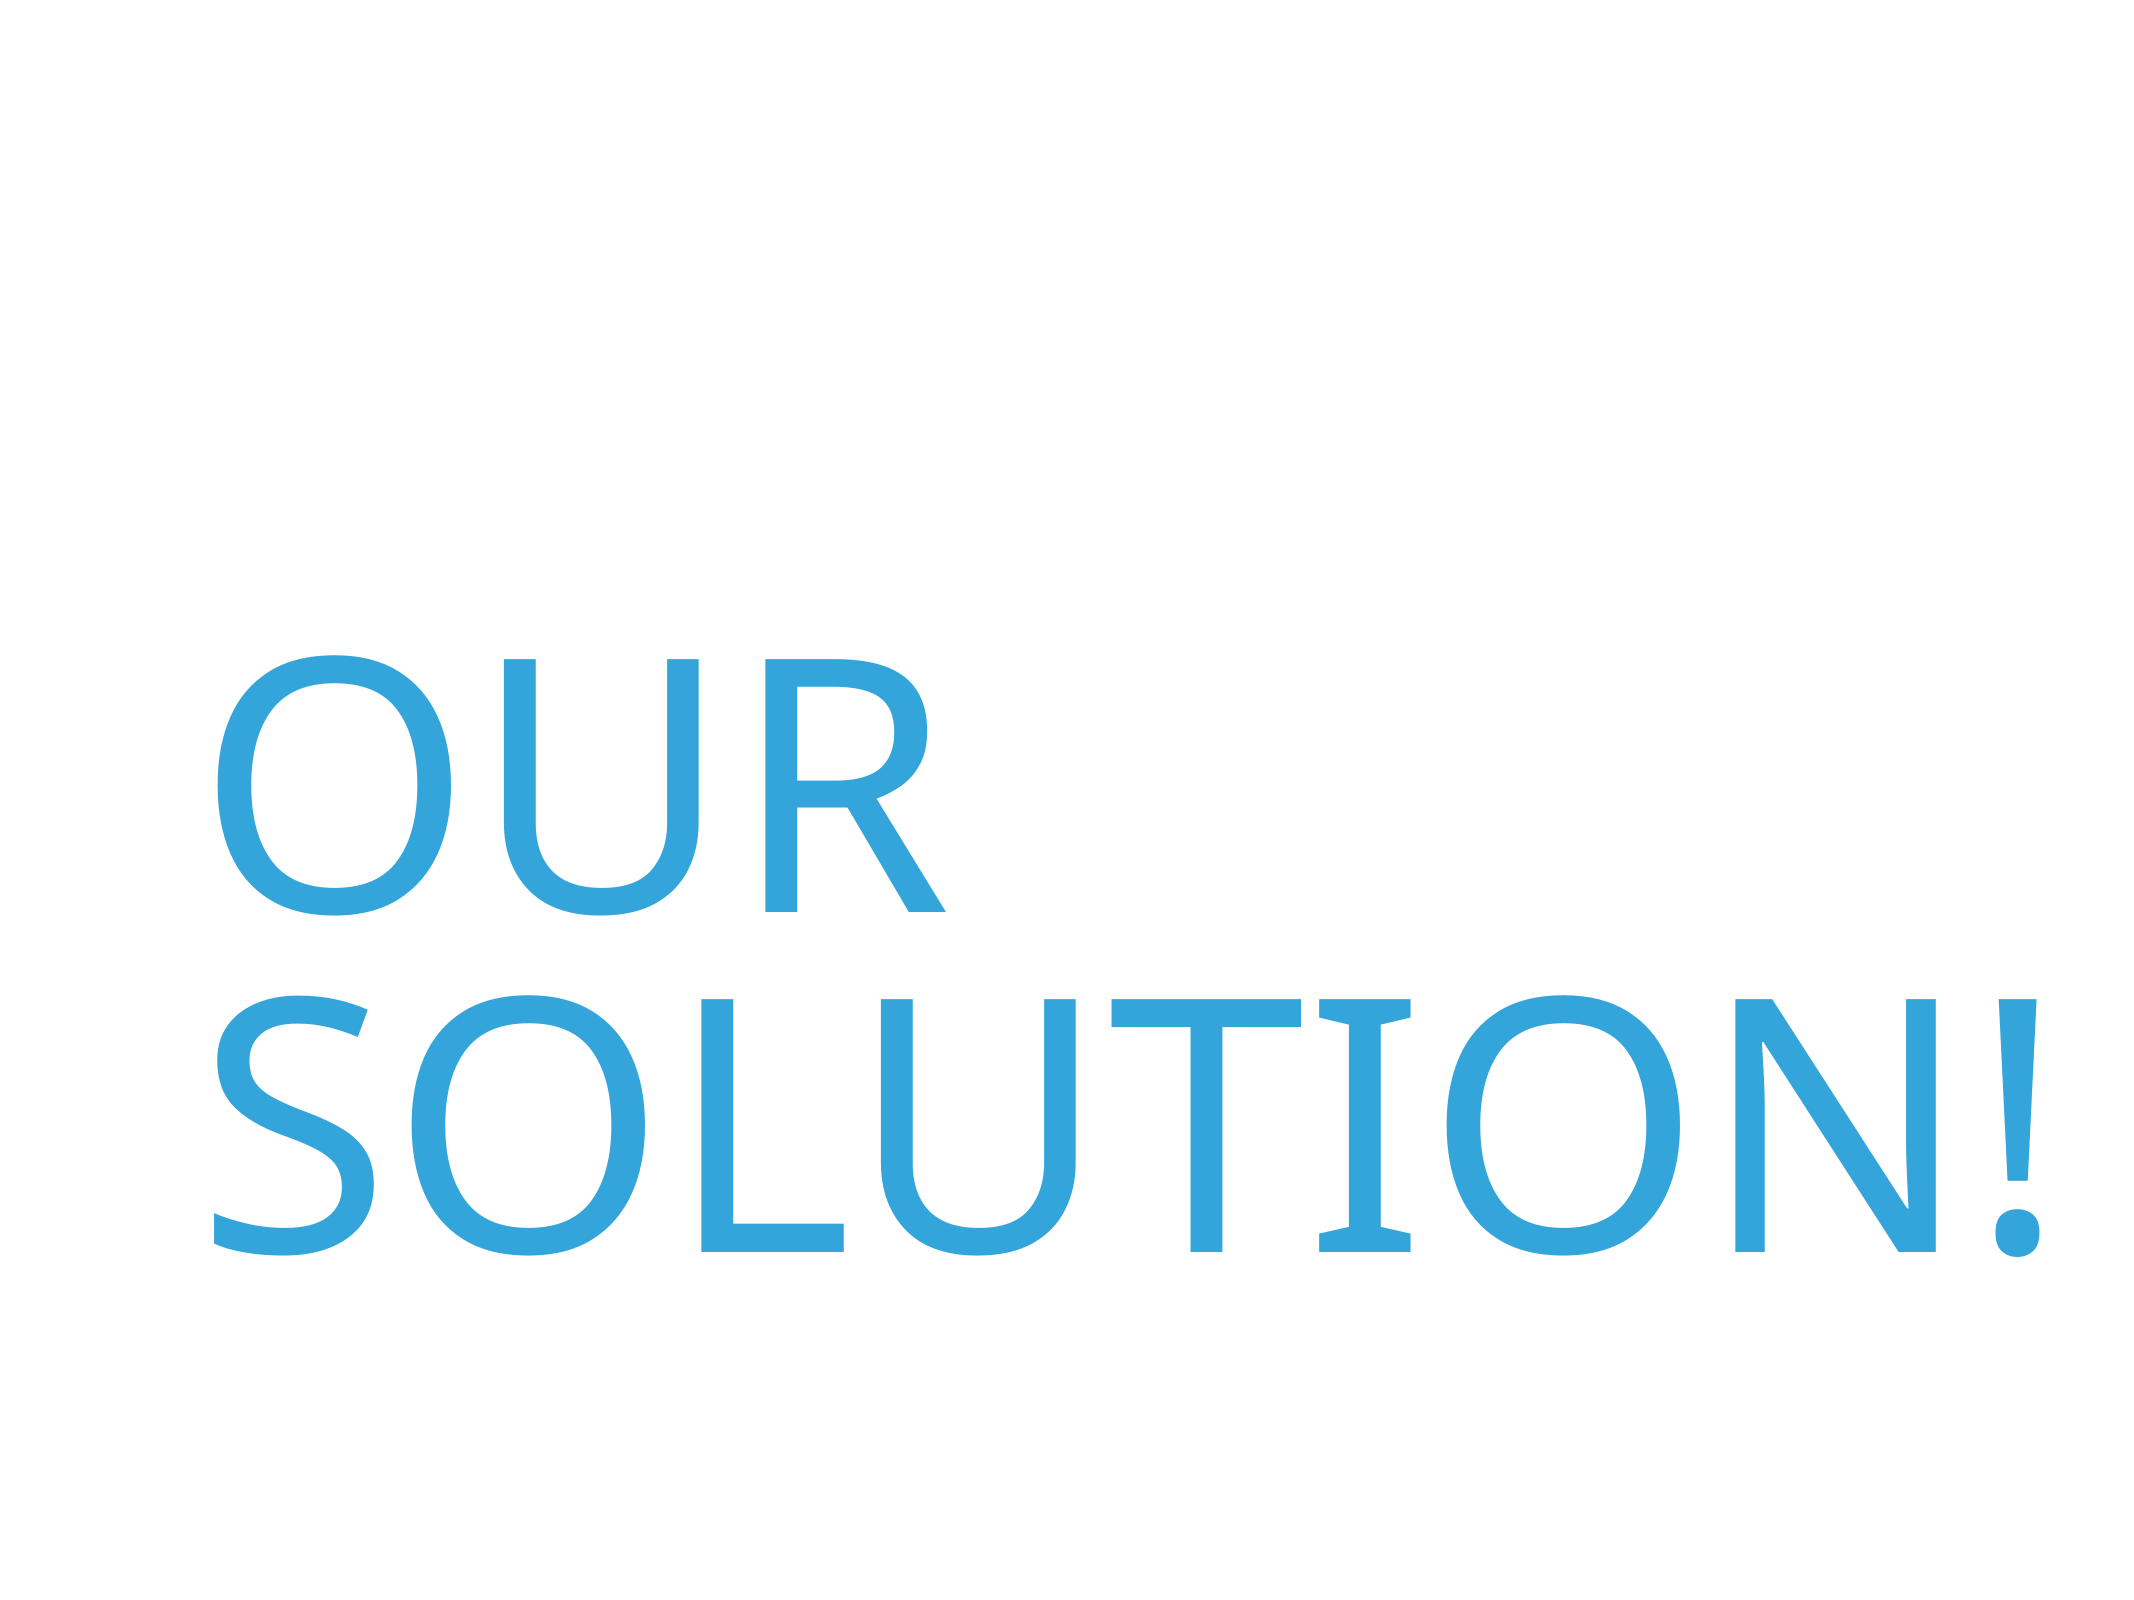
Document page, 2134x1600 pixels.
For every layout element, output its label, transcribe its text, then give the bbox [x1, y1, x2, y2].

title Our solution! [187, 631, 2134, 1077]
